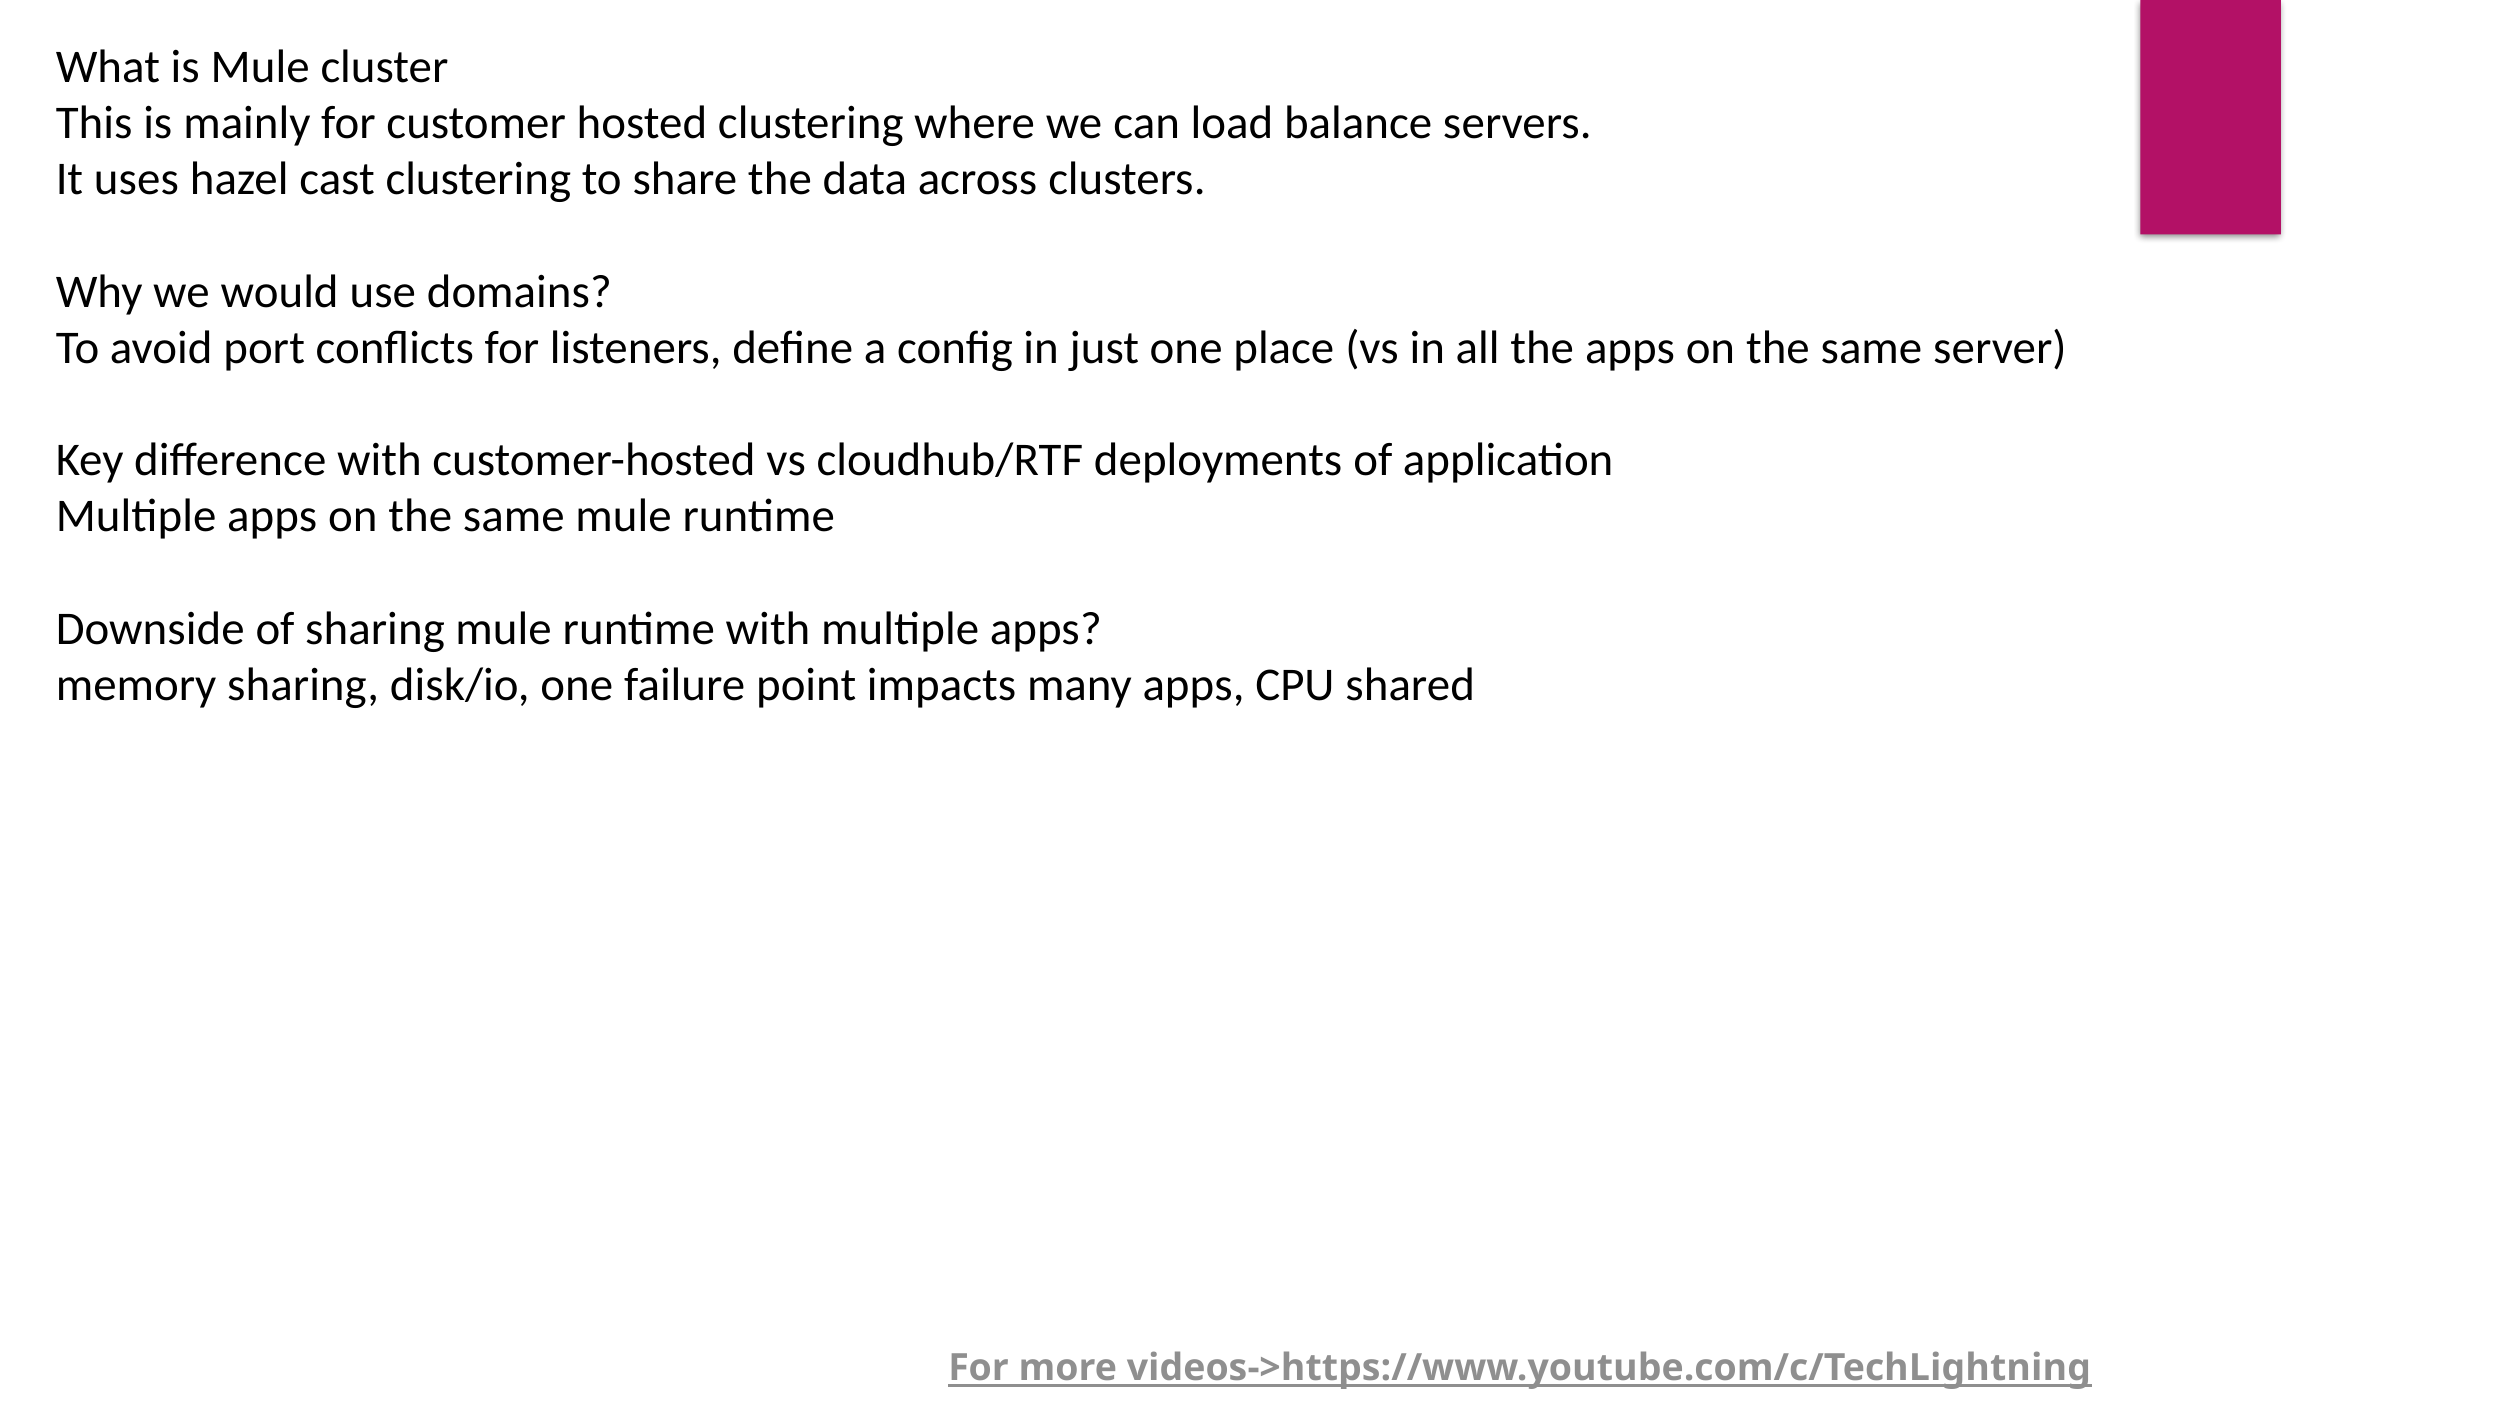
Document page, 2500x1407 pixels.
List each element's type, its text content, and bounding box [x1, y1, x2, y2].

text_box For more videos->https://www.youtube.com/c/TechLightning [933, 1335, 2184, 1402]
text_box What is Mule cluster This is mainly for customer hosted clustering where we can load balance servers. It uses hazel cast clustering to share the data across clusters. Why we would use domains? To avoid port conflicts for listeners, define a config in just one place (vs in all the apps on the same server) Key difference with customer-hosted vs cloudhub/RTF deployments of application Multiple apps on the same mule runtime Downside of sharing mule runtime with multiple apps? memory sharing, disk/io, one failure point impacts many apps, CPU shared [41, 27, 2459, 718]
